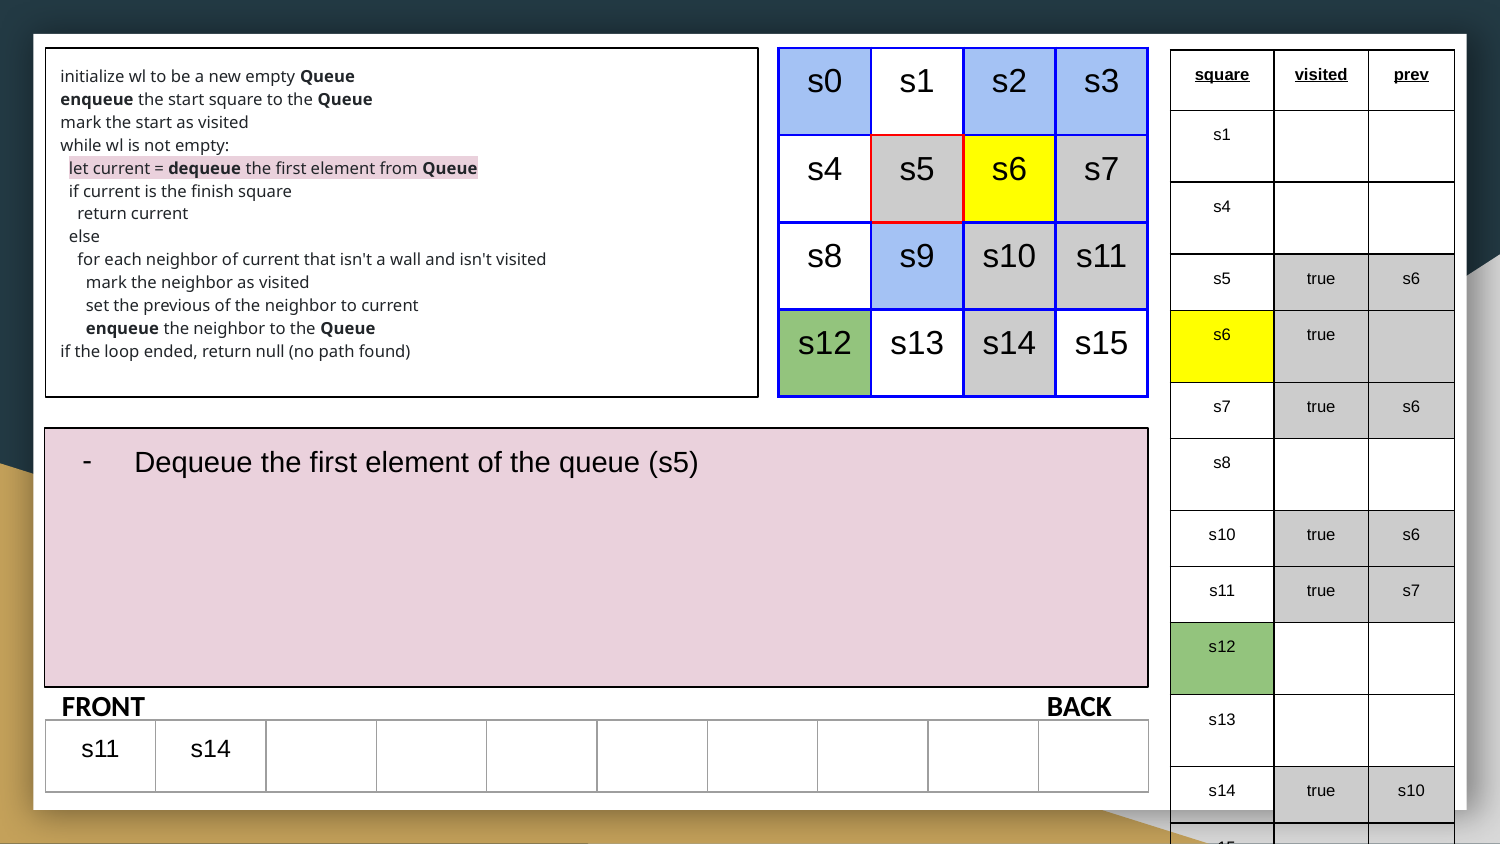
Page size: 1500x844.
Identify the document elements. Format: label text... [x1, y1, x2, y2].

table_cell true [1275, 511, 1368, 566]
table_cell [1369, 623, 1454, 694]
table_header s14 [156, 721, 265, 791]
table_cell s6 [1171, 311, 1273, 382]
table_header square [1171, 51, 1273, 110]
table_cell s13 [872, 311, 962, 395]
table_header s0 [780, 49, 870, 134]
table_cell s9 [872, 224, 962, 308]
table_cell true [1275, 567, 1368, 622]
table_cell [1369, 695, 1454, 766]
table_header [377, 721, 486, 791]
table_cell s10 [1171, 511, 1273, 566]
table_cell s6 [1369, 383, 1454, 438]
table_header s3 [1057, 49, 1146, 134]
table_cell s7 [1057, 136, 1146, 221]
table_cell s12 [780, 311, 870, 395]
table_header s1 [872, 49, 962, 134]
table_cell s11 [1171, 567, 1273, 622]
table_header [487, 721, 596, 791]
table_cell s7 [1369, 567, 1454, 622]
table_cell s5 [1171, 255, 1273, 310]
table_cell s4 [1171, 183, 1273, 253]
table_header s11 [46, 721, 155, 791]
table_cell s6 [1369, 511, 1454, 566]
table_header [267, 721, 376, 791]
table_cell [1275, 111, 1368, 181]
table_cell [1369, 183, 1454, 253]
table_cell s4 [780, 136, 870, 221]
table_cell s7 [1171, 383, 1273, 438]
table_cell s10 [965, 224, 1054, 308]
table_cell s15 [1171, 824, 1273, 844]
table_cell [1369, 311, 1454, 382]
table_header [708, 721, 817, 791]
table_cell [1275, 183, 1368, 253]
table_header [818, 721, 927, 791]
text_box Dequeue the first element of the queue (s5) [44, 428, 1148, 687]
table_cell s10 [1369, 767, 1454, 822]
table_cell [1275, 824, 1368, 844]
text_box FRONT BACK [46, 672, 1148, 702]
table_header [929, 721, 1038, 791]
table_cell true [1275, 311, 1368, 382]
table_cell s14 [965, 311, 1054, 395]
table_cell [1275, 695, 1368, 766]
table_cell [1275, 623, 1368, 694]
table_cell s5 [872, 136, 962, 221]
table_cell [1369, 824, 1454, 844]
list initialize wl to be a new empty Queue enqueue the start square to the Queue mark the start as visited while wl is not empty: let current = dequeue the first element from Queue if current is the finish square return current else for each neighbor of current that isn't a wall and isn't visited mark the neighbor as visited set the previous of the neighbor to current enqueue the neighbor to the Queue if the loop ended, return null (no path found) [45, 47, 758, 397]
table_cell s8 [780, 224, 870, 308]
table_cell s13 [1171, 695, 1273, 766]
table_cell s8 [1171, 439, 1273, 510]
table_header [598, 721, 707, 791]
table_cell true [1275, 255, 1368, 310]
table_cell s12 [1171, 623, 1273, 694]
table_cell s15 [1057, 311, 1146, 395]
table_cell true [1275, 383, 1368, 438]
table_header s2 [965, 49, 1054, 134]
table_cell [1369, 111, 1454, 181]
table_header prev [1369, 51, 1454, 110]
table_cell s6 [1369, 255, 1454, 310]
table_cell s1 [1171, 111, 1273, 181]
table_cell [1369, 439, 1454, 510]
table_header visited [1275, 51, 1368, 110]
table_cell s14 [1171, 767, 1273, 822]
table_cell [1275, 439, 1368, 510]
table_cell true [1275, 767, 1368, 822]
table_cell s11 [1057, 224, 1146, 308]
table_cell s6 [965, 136, 1054, 221]
table_header [1039, 721, 1148, 791]
